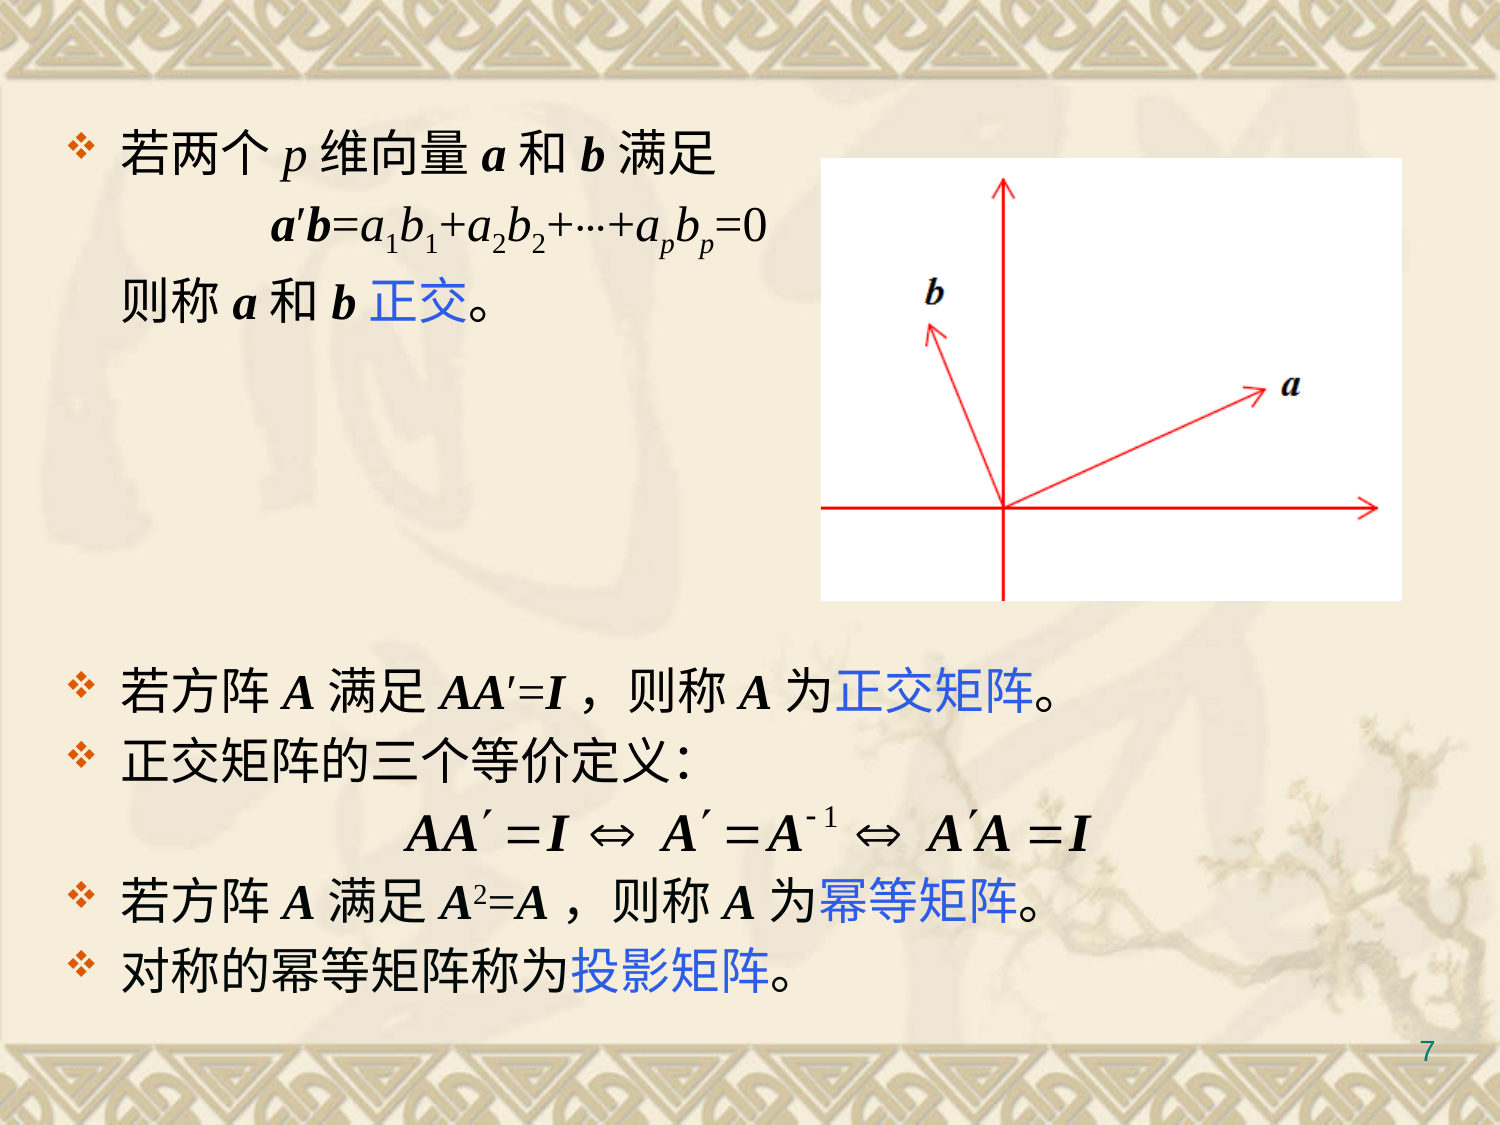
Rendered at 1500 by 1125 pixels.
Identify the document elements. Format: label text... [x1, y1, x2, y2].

picture [0, 1, 1500, 1125]
slide_number 7 [1074, 1024, 1451, 1103]
list 若两个p维向量a和b满足 a′b=a1b1+a2b2+⋯+apbp=0 则称a和b正交。 若方阵A满足AA′=I，则称A为正交矩阵。 正交矩阵的三个等价定义： 若方阵A满足A2=A，则称A为幂等矩阵。 对称的幂等矩阵称为投影矩阵。 [49, 113, 1451, 1001]
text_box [399, 797, 1101, 859]
